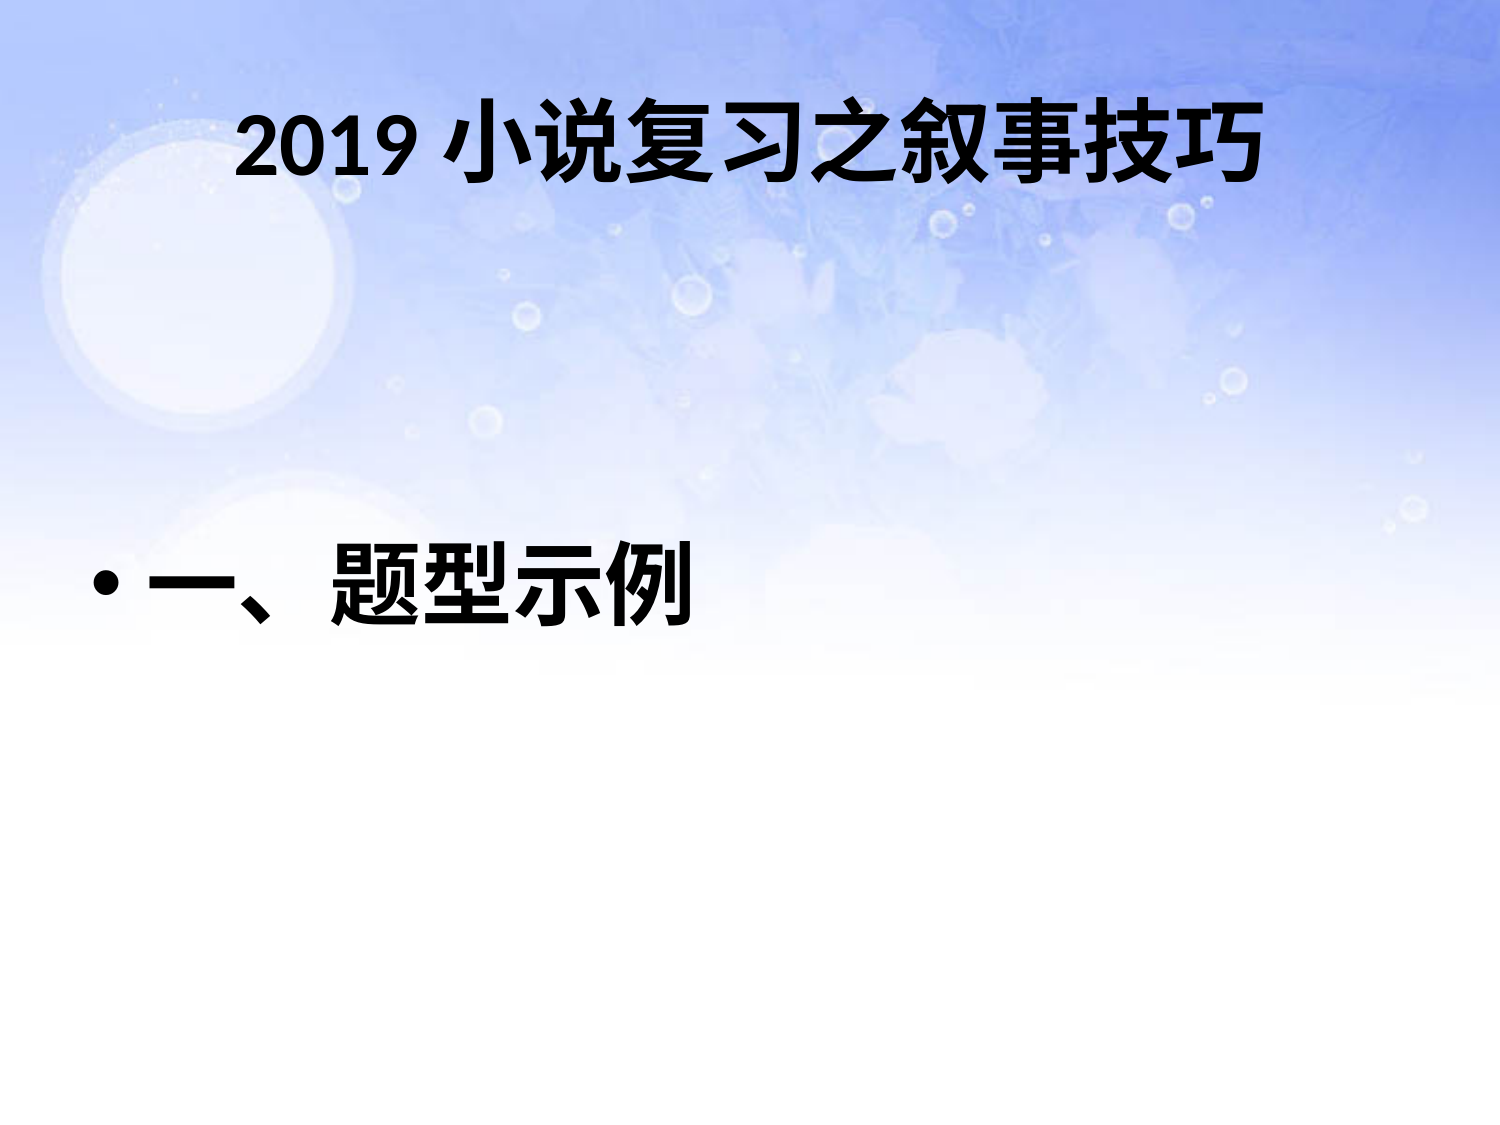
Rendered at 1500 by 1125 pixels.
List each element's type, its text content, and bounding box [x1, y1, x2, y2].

list 一、题型示例 [75, 262, 1425, 1005]
title 2019小说复习之叙事技巧 [75, 45, 1425, 233]
picture [0, 0, 1500, 1125]
